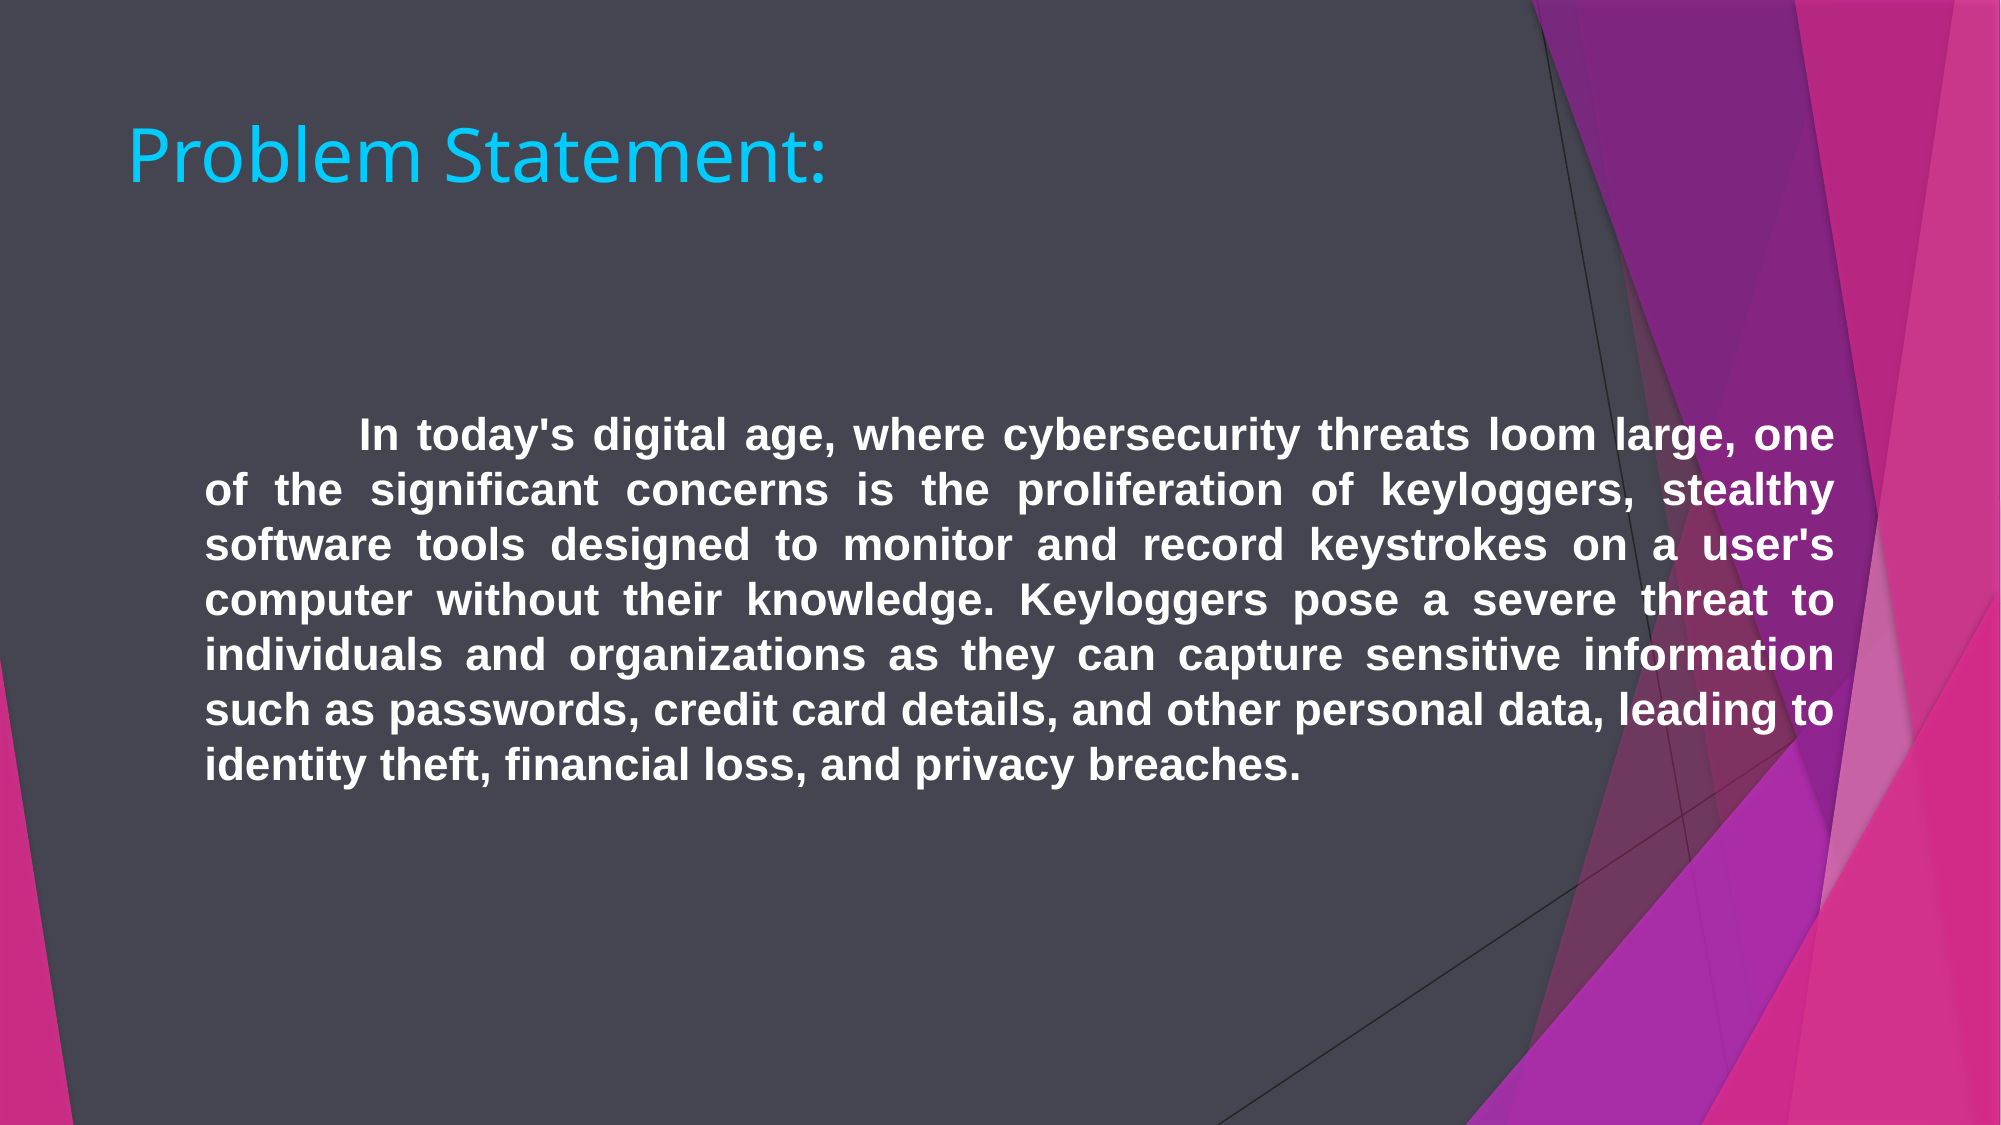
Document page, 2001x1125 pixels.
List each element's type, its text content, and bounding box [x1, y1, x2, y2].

list In today's digital age, where cybersecurity threats loom large, one of the significant concerns is the proliferation of keyloggers, stealthy software tools designed to monitor and record keystrokes on a user's computer without their knowledge. Keyloggers pose a severe threat to individuals and organizations as they can capture sensitive information such as passwords, credit card details, and other personal data, leading to identity theft, financial loss, and privacy breaches. [189, 397, 1852, 996]
title Problem Statement: [111, 99, 1522, 317]
